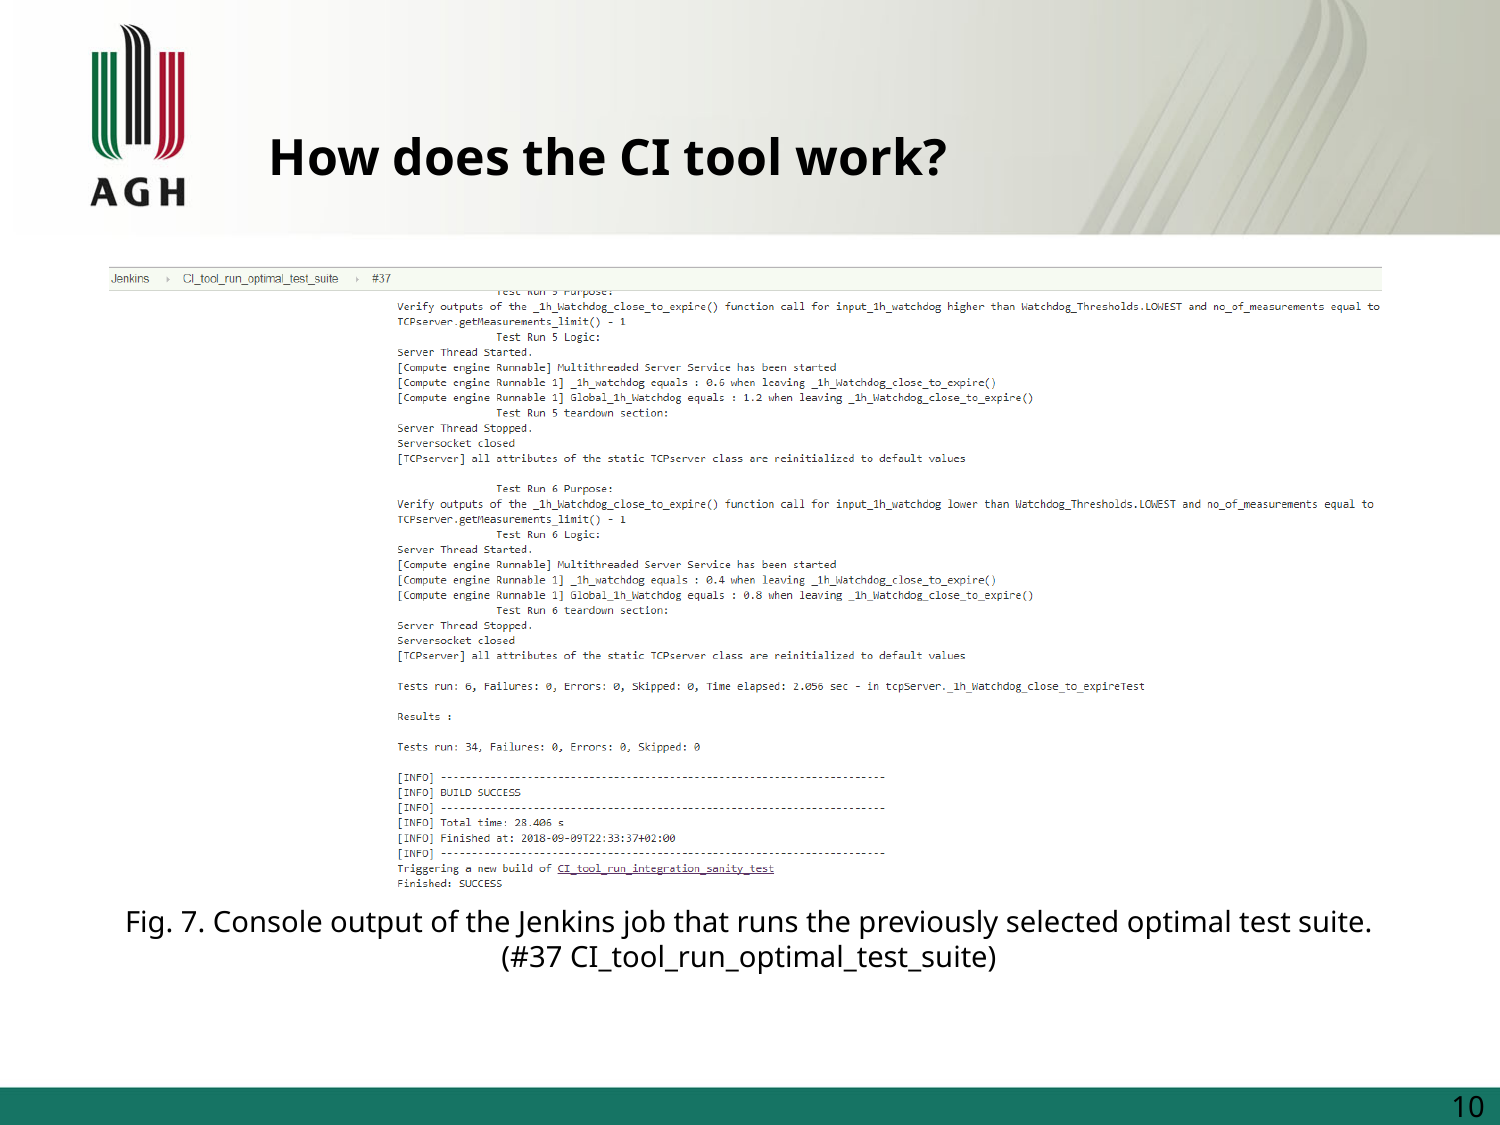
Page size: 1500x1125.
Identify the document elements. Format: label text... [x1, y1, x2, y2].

slide_number 10 [1360, 1080, 1500, 1125]
list [80, 252, 1474, 991]
text_box Fig. 7. Console output of the Jenkins job that runs the previously selected optimal test suite. (#37 CI_tool_run_optimal_test_suite) [109, 895, 1389, 981]
title How does the CI tool work? [253, 78, 1425, 233]
picture [0, 0, 1500, 1125]
